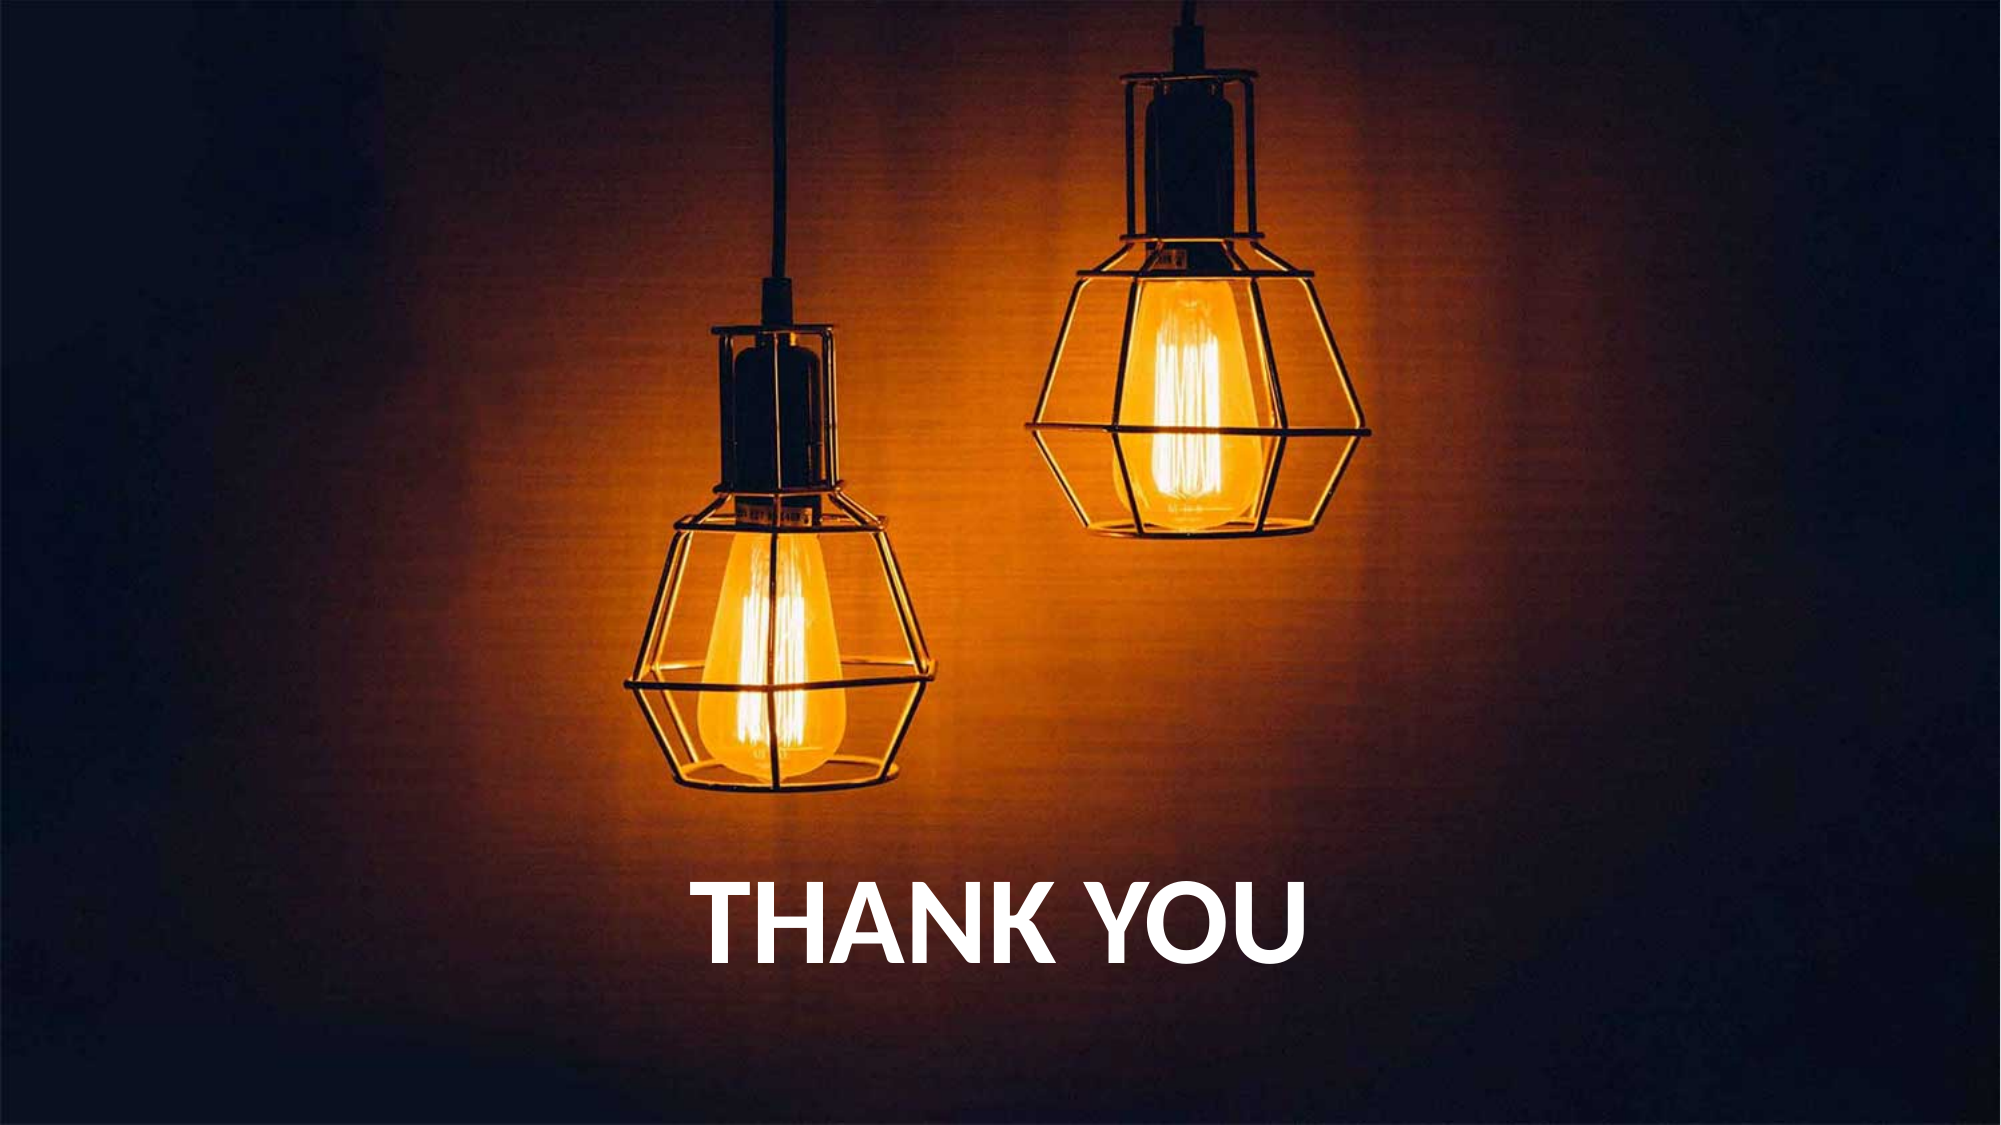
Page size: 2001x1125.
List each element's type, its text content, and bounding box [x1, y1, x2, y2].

text_box THANK YOU [0, 831, 2000, 997]
picture [0, 0, 2001, 1125]
